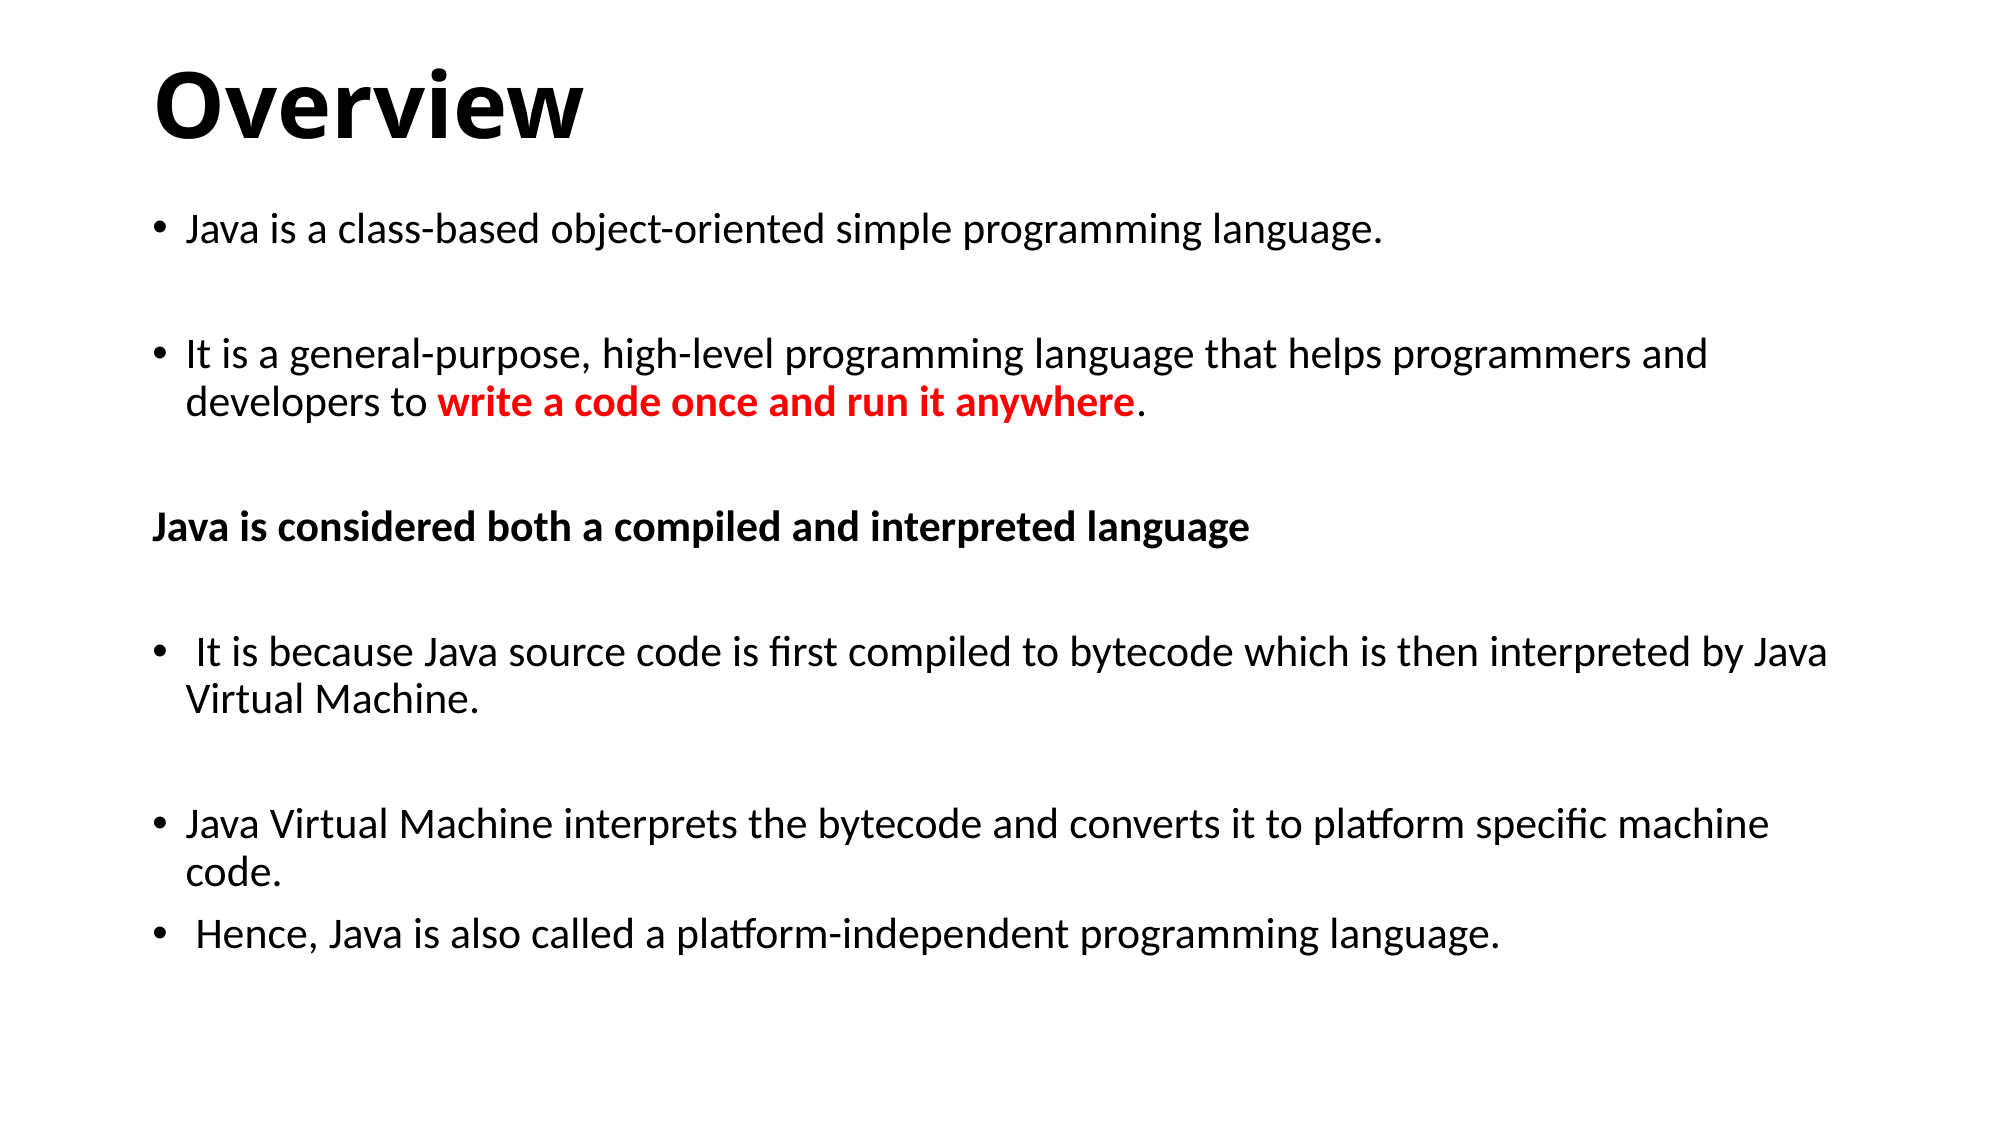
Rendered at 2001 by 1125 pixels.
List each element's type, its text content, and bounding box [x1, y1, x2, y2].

title Overview [137, 0, 1863, 198]
list Java is a class-based object-oriented simple programming language. It is a general-purpose, high-level programming language that helps programmers and developers to write a code once and run it anywhere. Java is considered both a compiled and interpreted language It is because Java source code is first compiled to bytecode which is then interpreted by Java Virtual Machine. Java Virtual Machine interprets the bytecode and converts it to platform specific machine code. Hence, Java is also called a platform-independent programming language. [137, 198, 1863, 1014]
